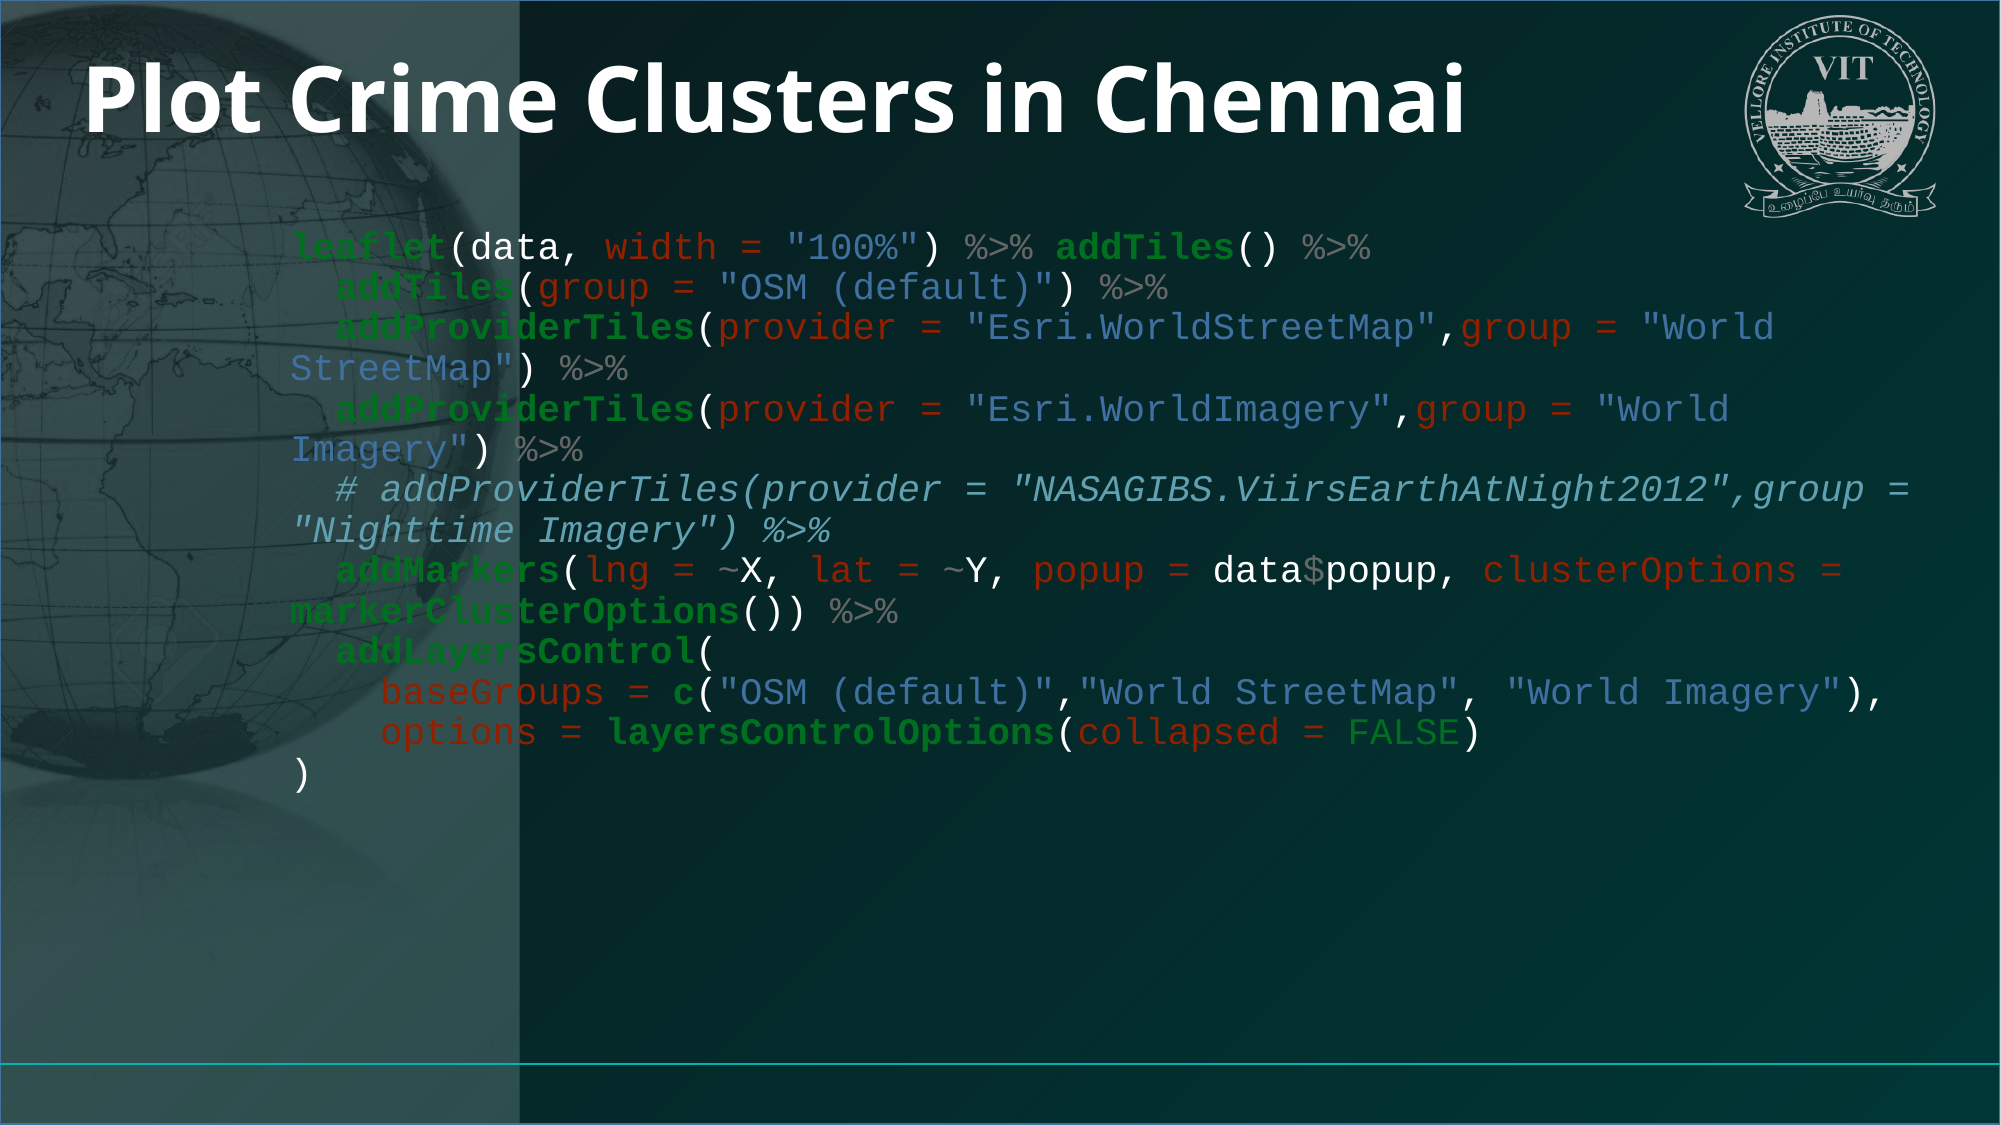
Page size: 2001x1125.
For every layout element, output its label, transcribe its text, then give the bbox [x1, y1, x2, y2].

title Plot Crime Clusters in Chennai [66, 1, 1716, 204]
list leaflet(data, width = "100%") %>% addTiles() %>% addTiles(group = "OSM (default)") %>% addProviderTiles(provider = "Esri.WorldStreetMap",group = "World StreetMap") %>% addProviderTiles(provider = "Esri.WorldImagery",group = "World Imagery") %>% # addProviderTiles(provider = "NASAGIBS.ViirsEarthAtNight2012",group = "Nighttime Imagery") %>% addMarkers(lng = ~X, lat = ~Y, popup = data$popup, clusterOptions = markerClusterOptions()) %>% addLayersControl( baseGroups = c("OSM (default)","World StreetMap", "World Imagery"), options = layersControlOptions(collapsed = FALSE) ) [66, 219, 1936, 1051]
